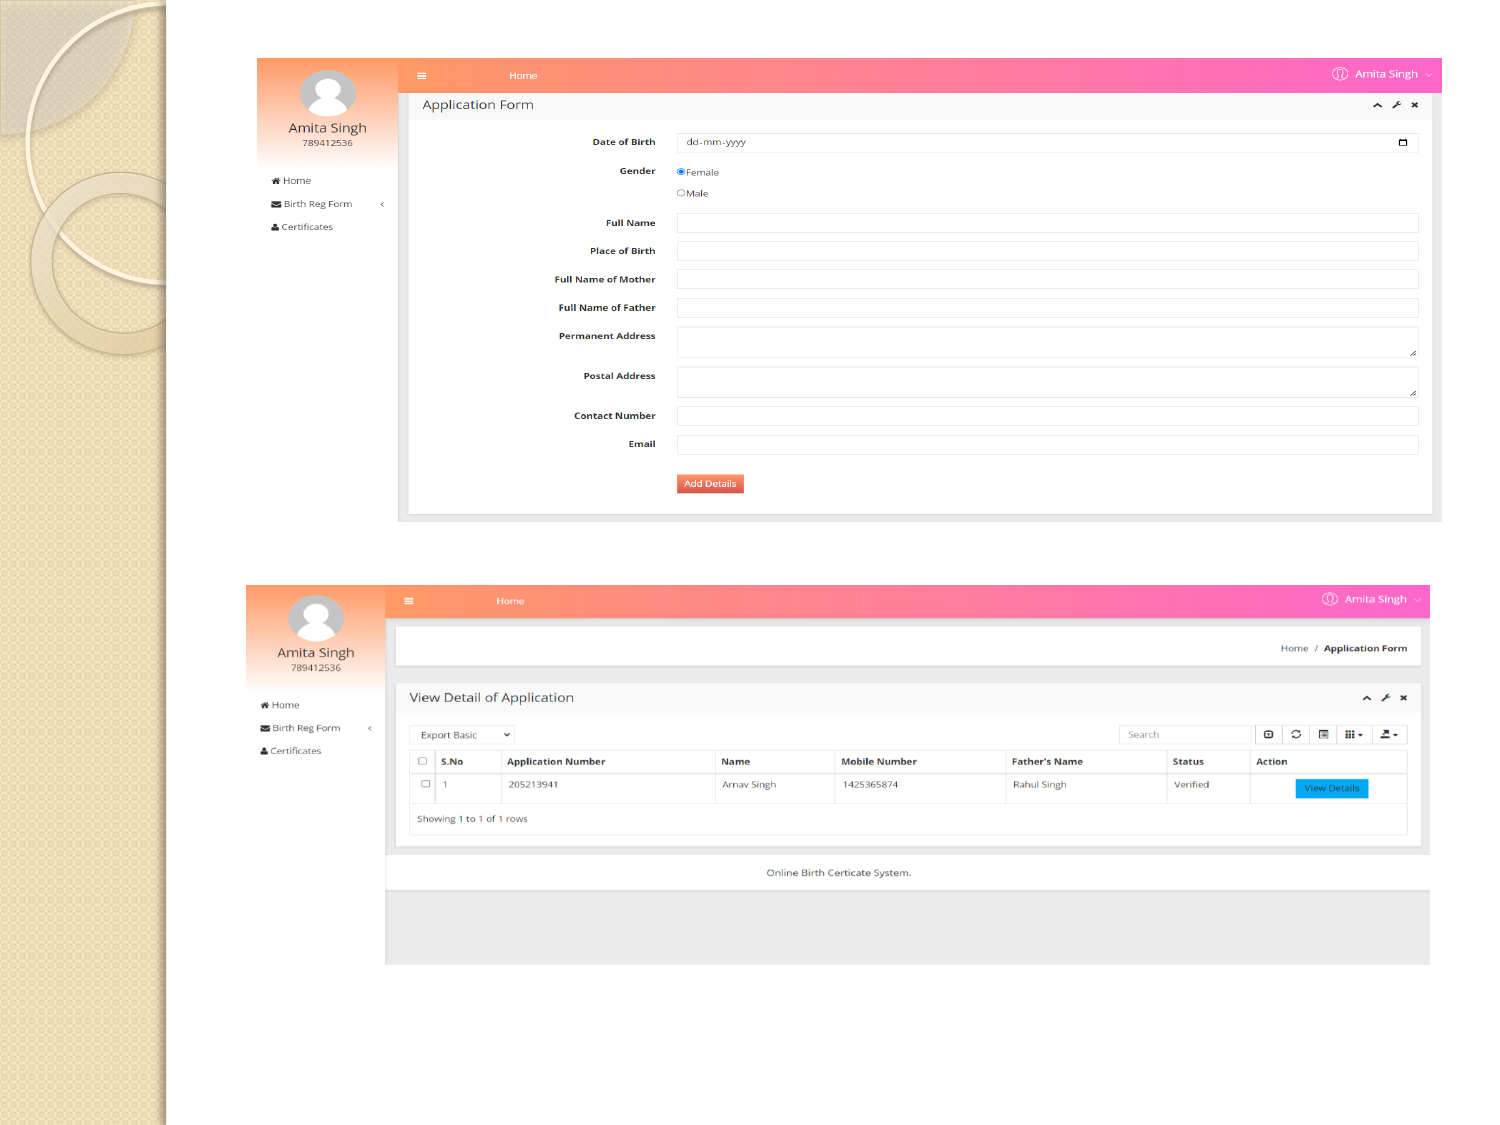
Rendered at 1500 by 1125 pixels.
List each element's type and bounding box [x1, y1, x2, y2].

picture [257, 58, 1442, 523]
picture [245, 585, 1430, 965]
